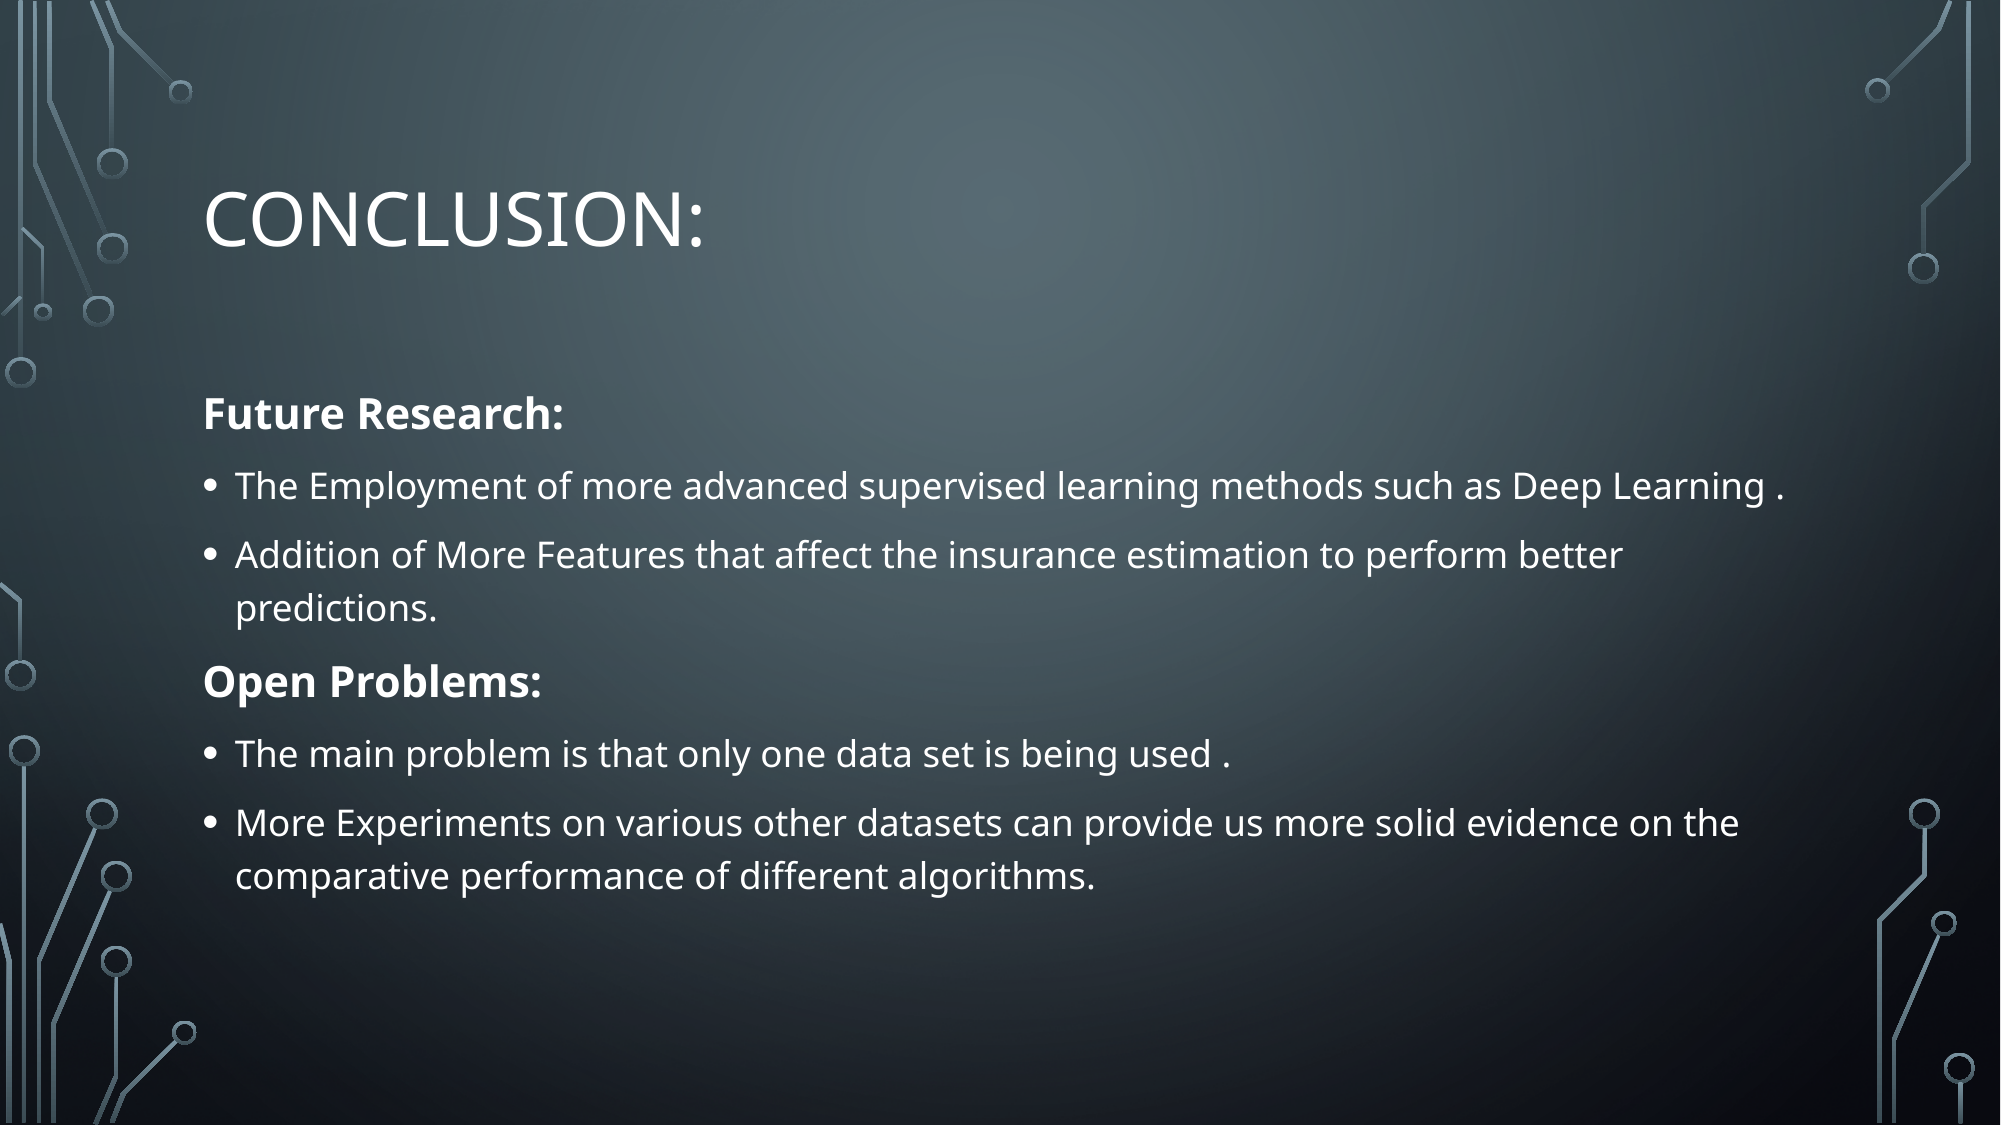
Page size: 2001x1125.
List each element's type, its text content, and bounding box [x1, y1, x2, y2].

title Conclusion: [187, 101, 1813, 344]
list Future Research: The Employment of more advanced supervised learning methods such as Deep Learning . Addition of More Features that affect the insurance estimation to perform better predictions. Open Problems: The main problem is that only one data set is being used . More Experiments on various other datasets can provide us more solid evidence on the comparative performance of different algorithms. [187, 369, 1813, 950]
